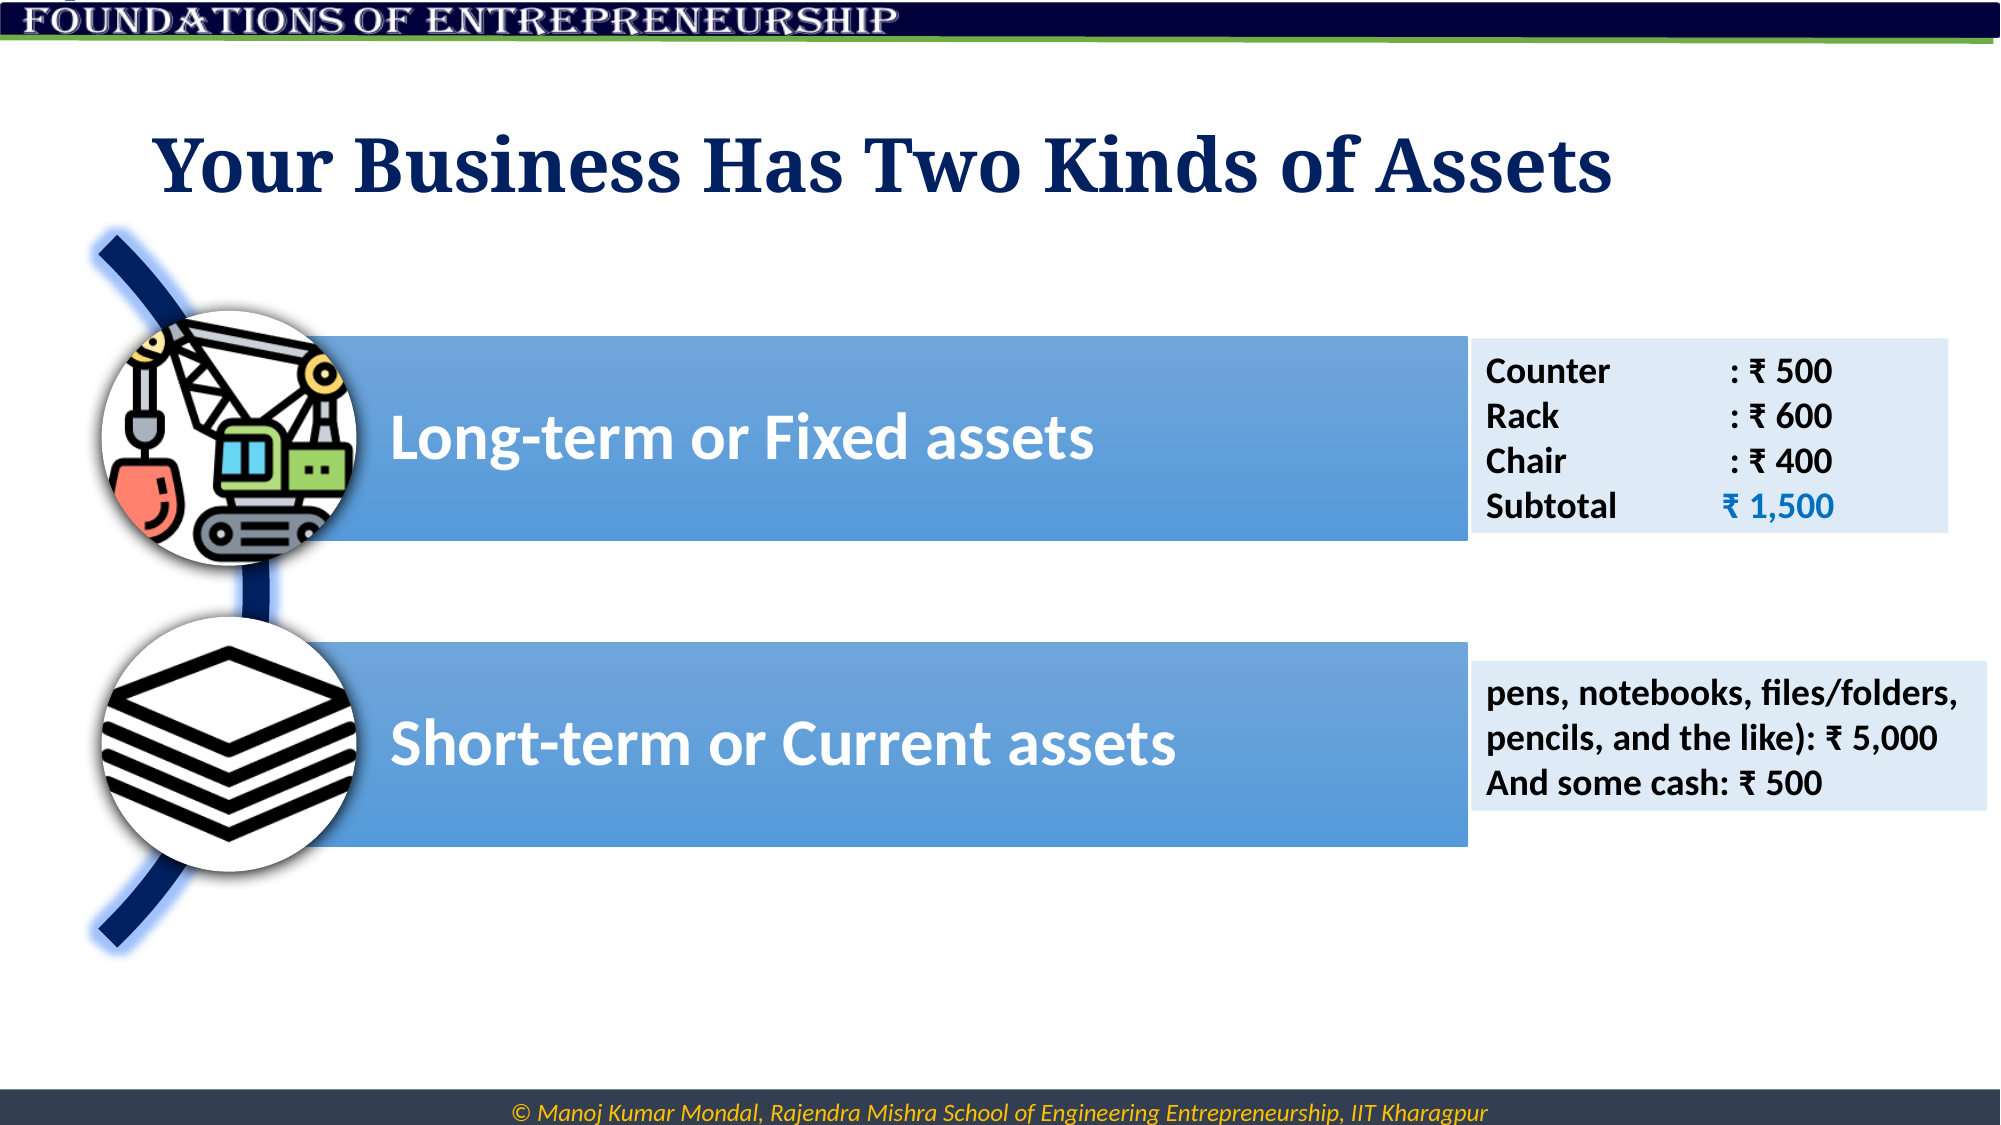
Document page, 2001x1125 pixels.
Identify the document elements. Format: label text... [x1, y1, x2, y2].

text_box Counter : ₹ 500 Rack : ₹ 600 Chair : ₹ 400 Subtotal ₹ 1,500 [1472, 338, 1949, 533]
title Your Business Has Two Kinds of Assets [137, 59, 1863, 278]
picture [0, 0, 2000, 43]
text_box pens, notebooks, files/folders, pencils, and the like): ₹ 5,000 And some cash: ₹ 500 [1472, 660, 1988, 811]
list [97, 234, 1472, 949]
